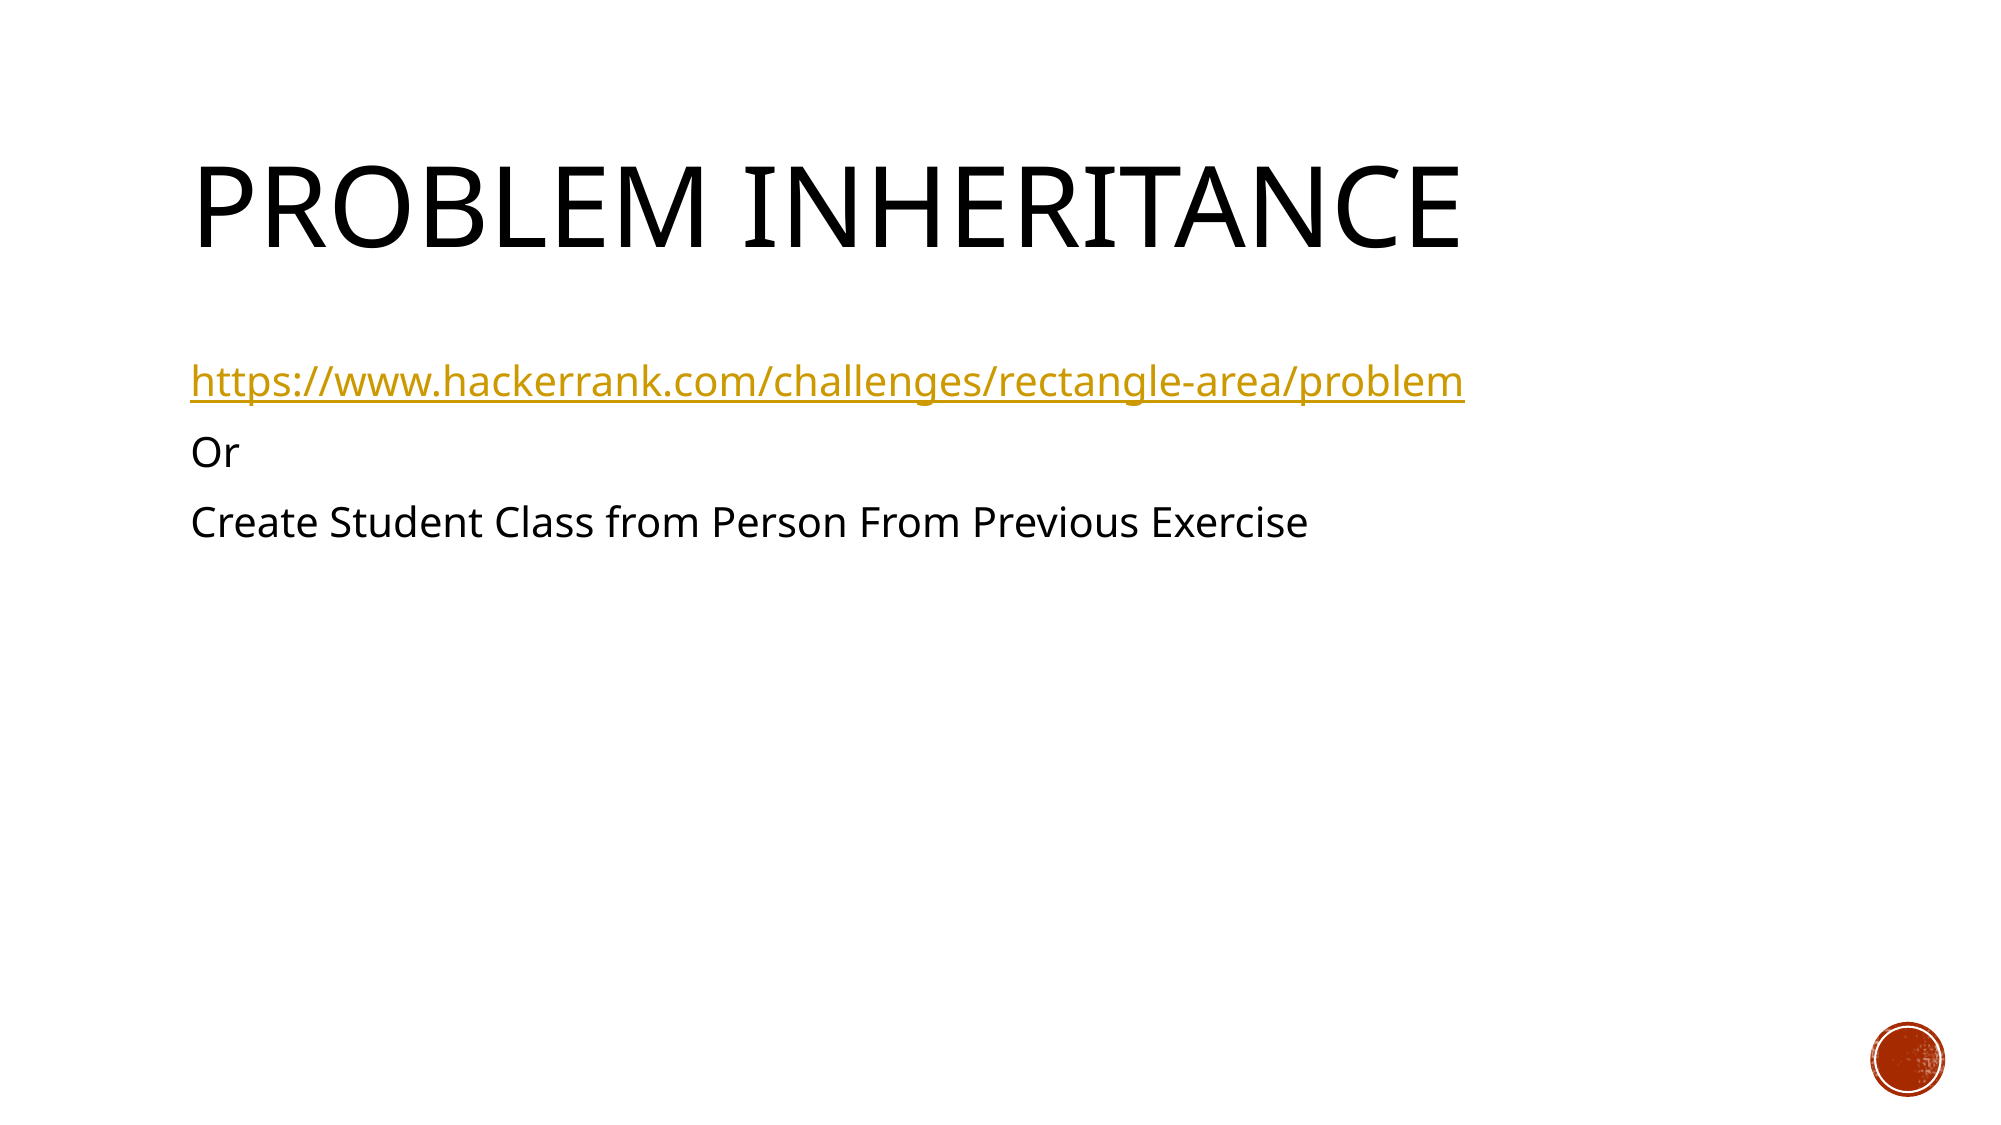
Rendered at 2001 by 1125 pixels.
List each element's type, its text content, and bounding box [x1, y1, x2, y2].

list https://www.hackerrank.com/challenges/rectangle-area/problem Or Create Student Class from Person From Previous Exercise [175, 348, 1826, 1013]
title Problem Inheritance [175, 79, 1826, 344]
